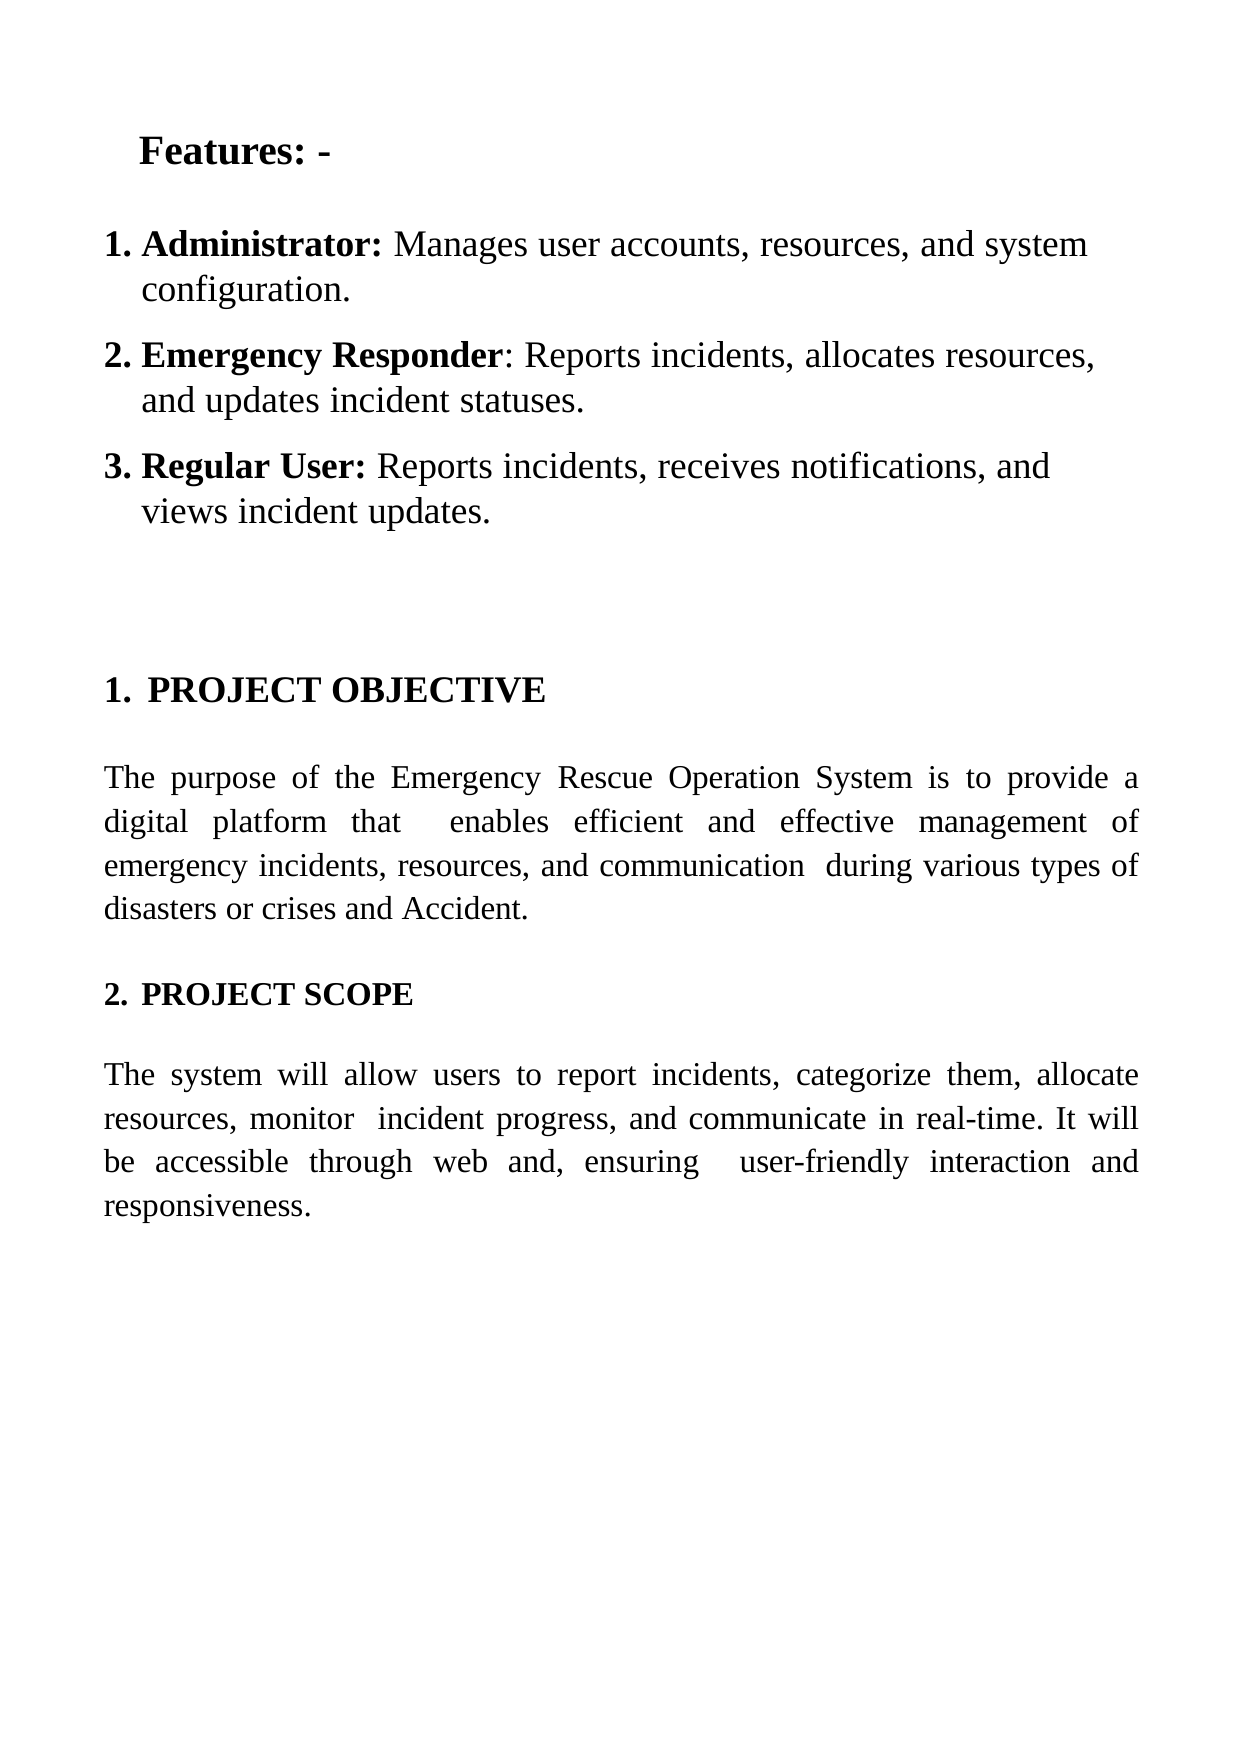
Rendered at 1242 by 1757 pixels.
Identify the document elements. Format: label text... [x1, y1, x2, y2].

text_box Features: - Administrator: Manages user accounts, resources, and system configuration. Emergency Responder: Reports incidents, allocates resources, and updates incident statuses. Regular User: Reports incidents, receives notifications, and views incident updates. PROJECT OBJECTIVE The purpose of the Emergency Rescue Operation System is to provide a digital platform that enables efficient and effective management of emergency incidents, resources, and communication during various types of disasters or crises and Accident. PROJECT SCOPE The system will allow users to report incidents, categorize them, allocate resources, monitor incident progress, and communicate in real-time. It will be accessible through web and, ensuring user-friendly interaction and responsiveness. [86, 115, 1155, 1272]
